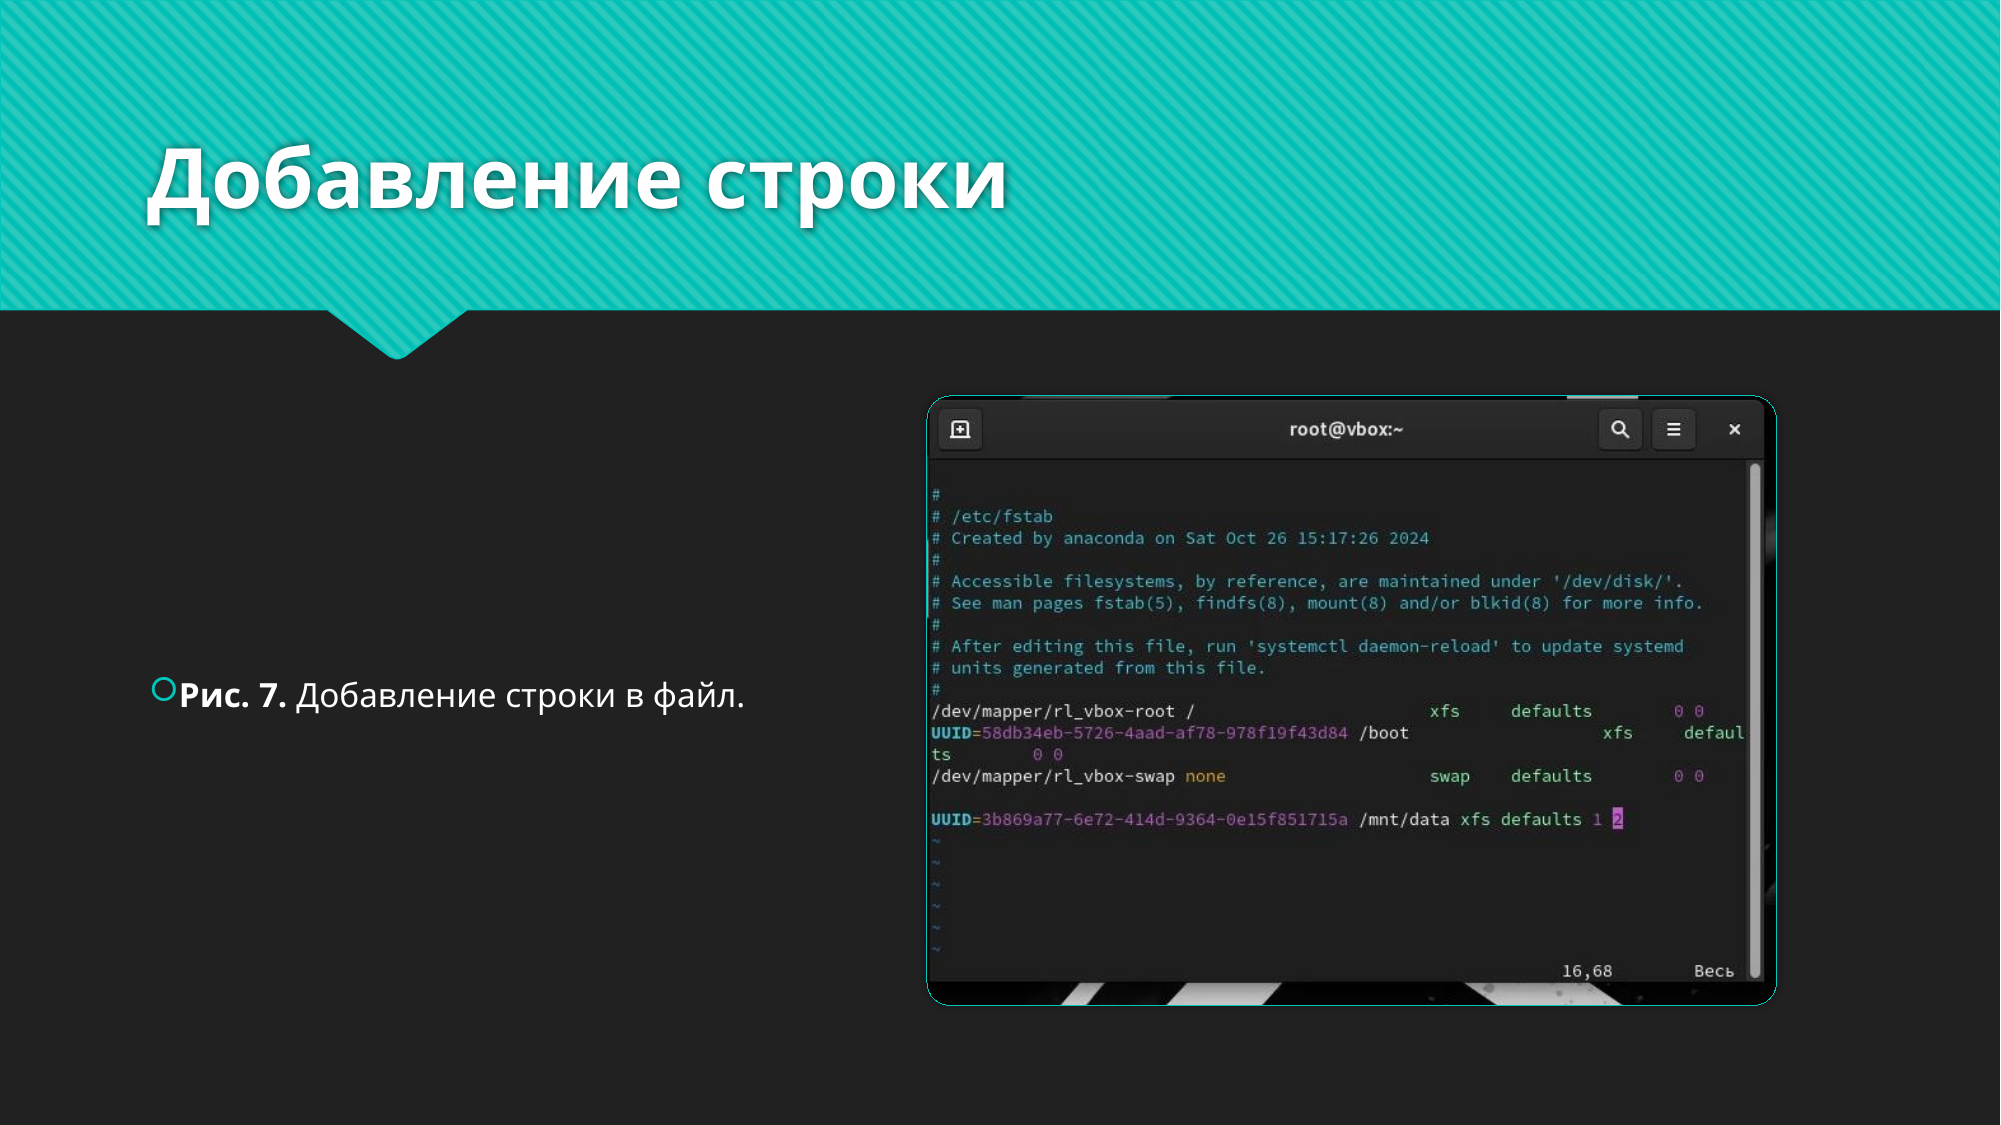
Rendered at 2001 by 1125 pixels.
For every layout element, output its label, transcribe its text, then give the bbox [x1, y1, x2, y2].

title Добавление строки [132, 73, 1868, 233]
text_box Рис. 7. Добавление строки в файл. [134, 395, 764, 992]
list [926, 395, 1777, 1006]
